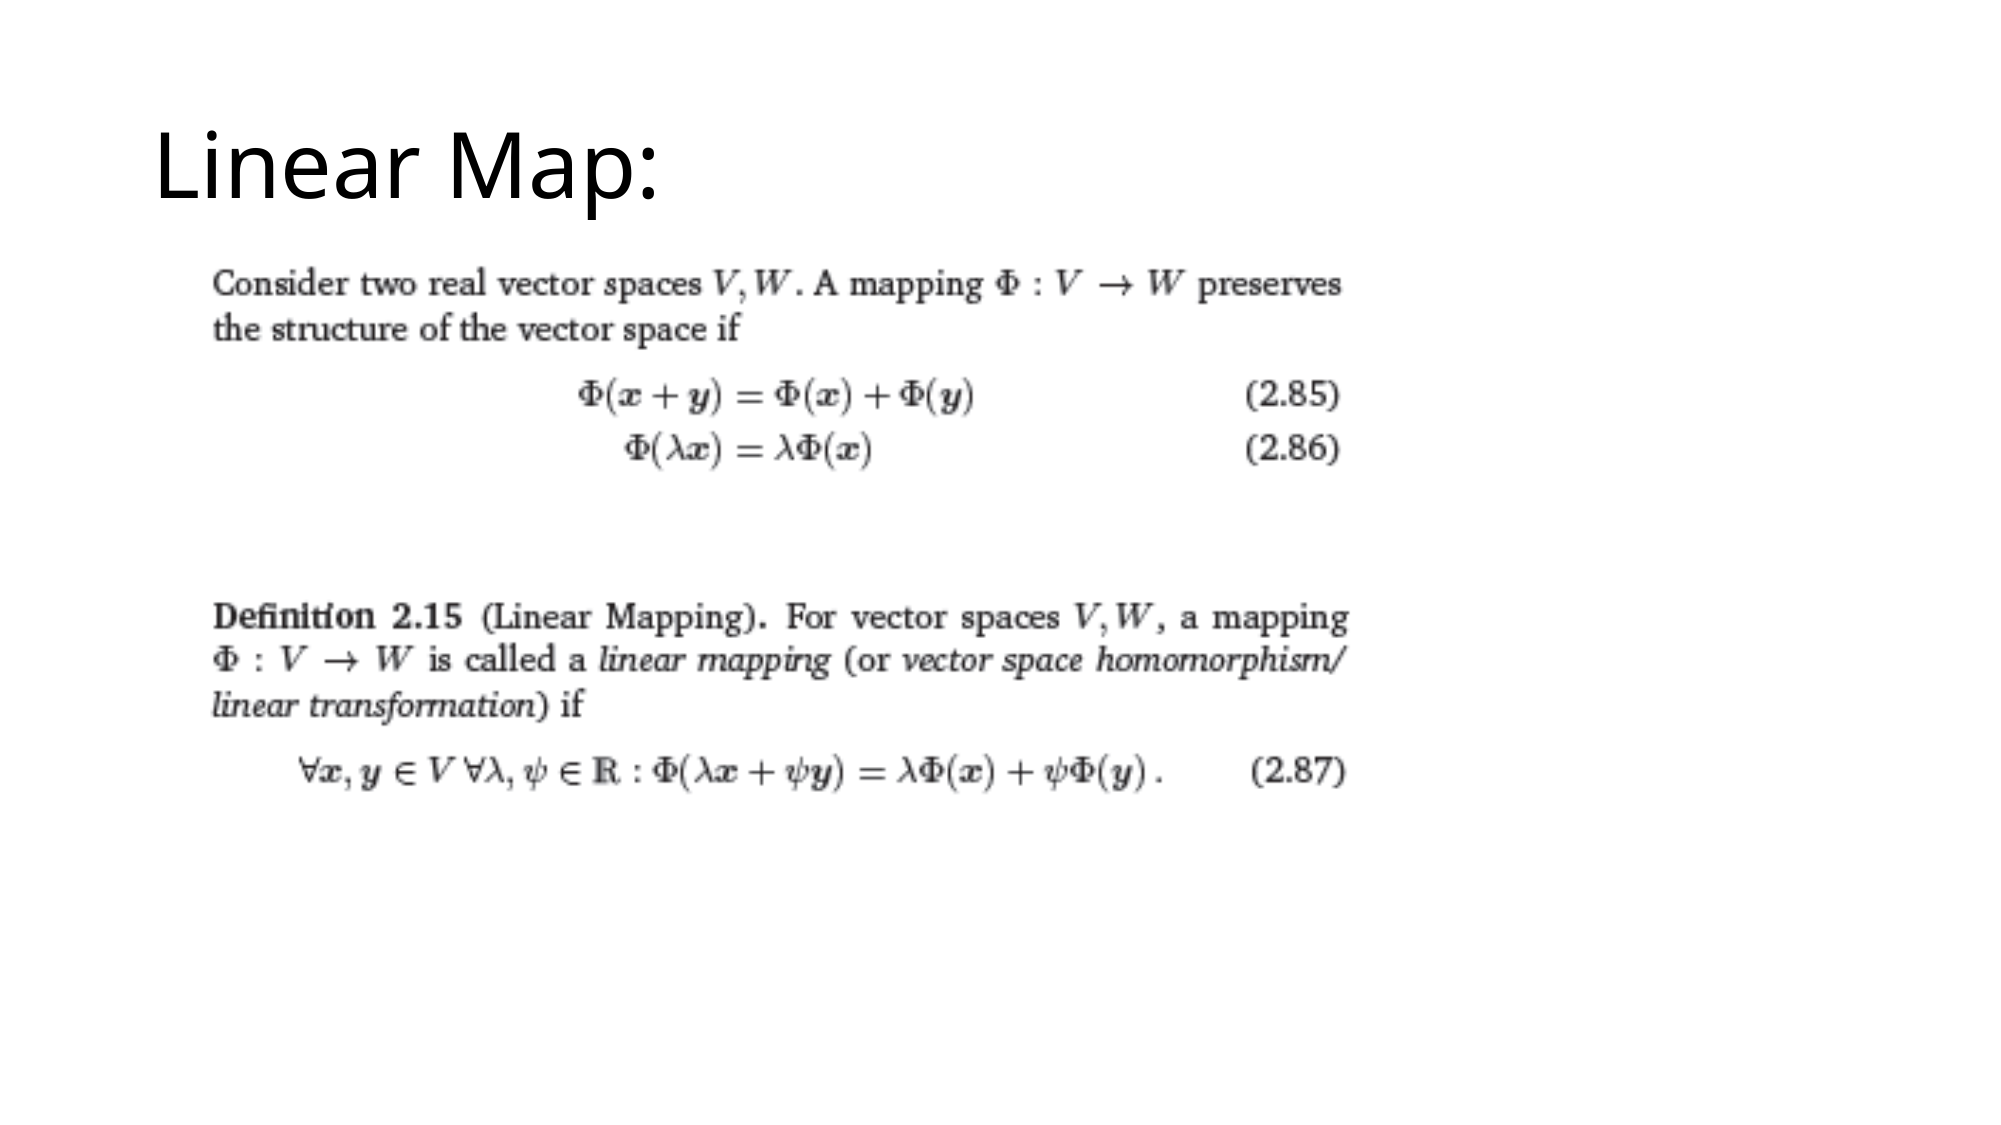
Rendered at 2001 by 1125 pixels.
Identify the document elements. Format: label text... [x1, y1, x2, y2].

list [192, 262, 1361, 492]
picture [192, 581, 1370, 806]
title Linear Map: [137, 59, 1863, 278]
